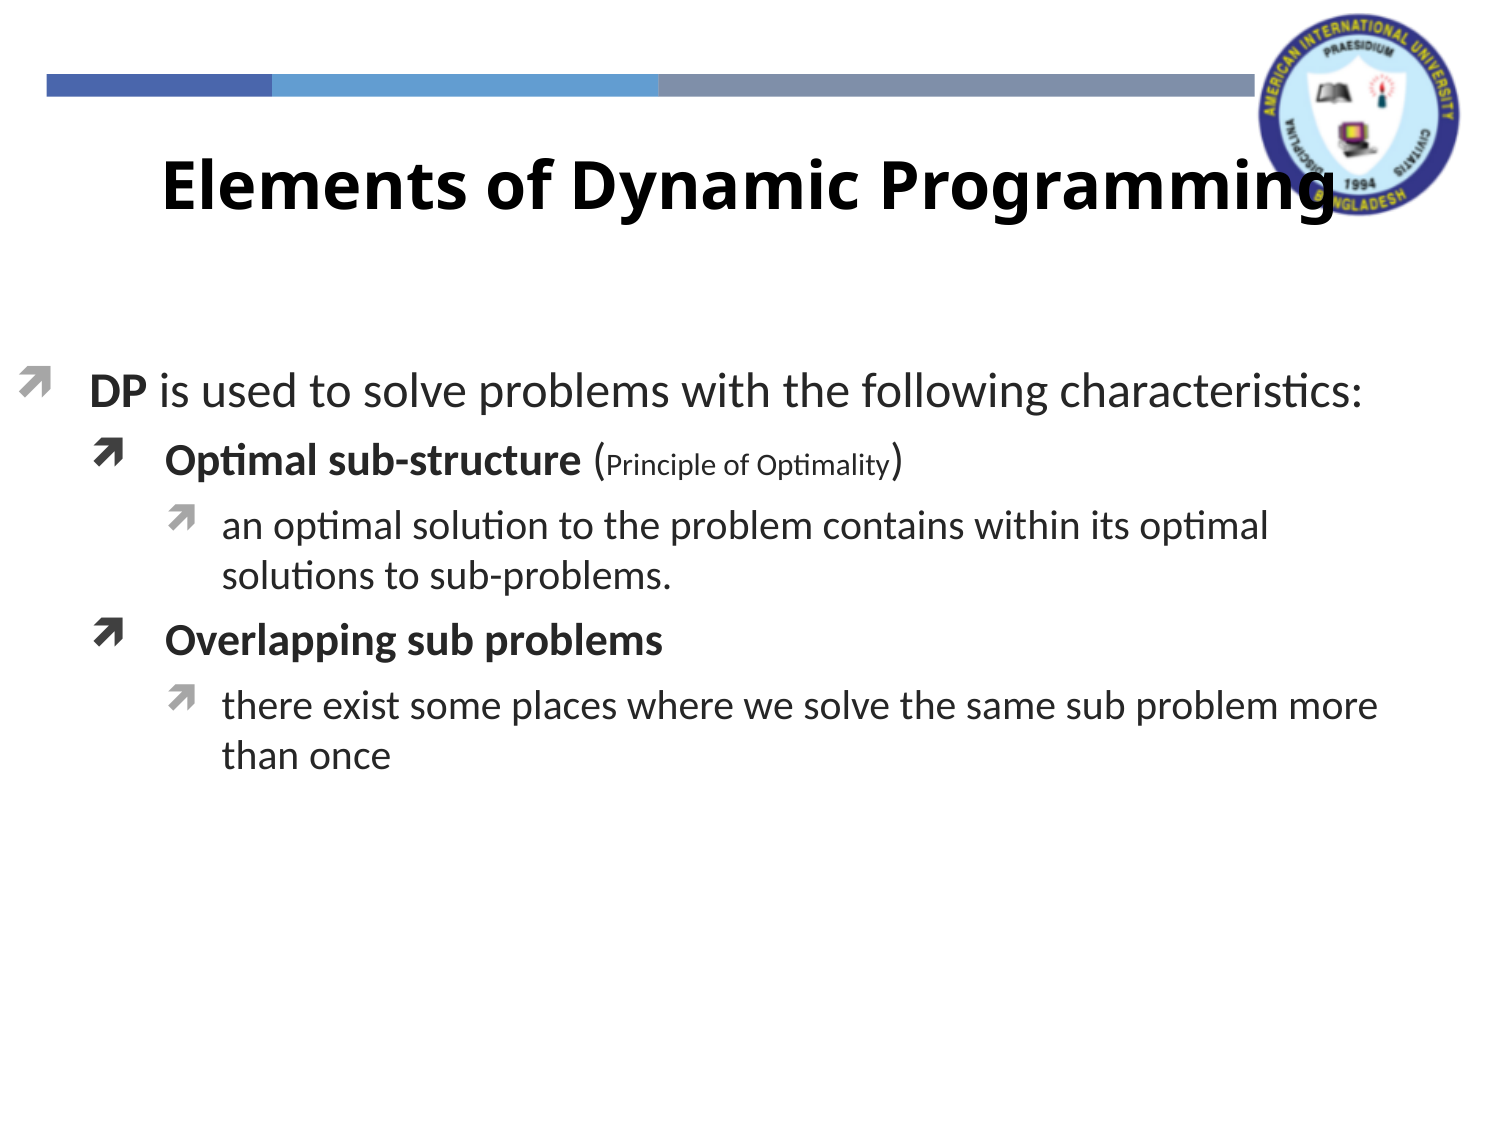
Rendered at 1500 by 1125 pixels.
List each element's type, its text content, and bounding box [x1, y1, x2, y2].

picture [1254, 9, 1465, 103]
title Elements of Dynamic Programming [0, 103, 1500, 263]
list DP is used to solve problems with the following characteristics: Optimal sub-structure (Principle of Optimality) an optimal solution to the problem contains within its optimal solutions to sub-problems. Overlapping sub problems there exist some places where we solve the same sub problem more than once [0, 350, 1407, 1005]
